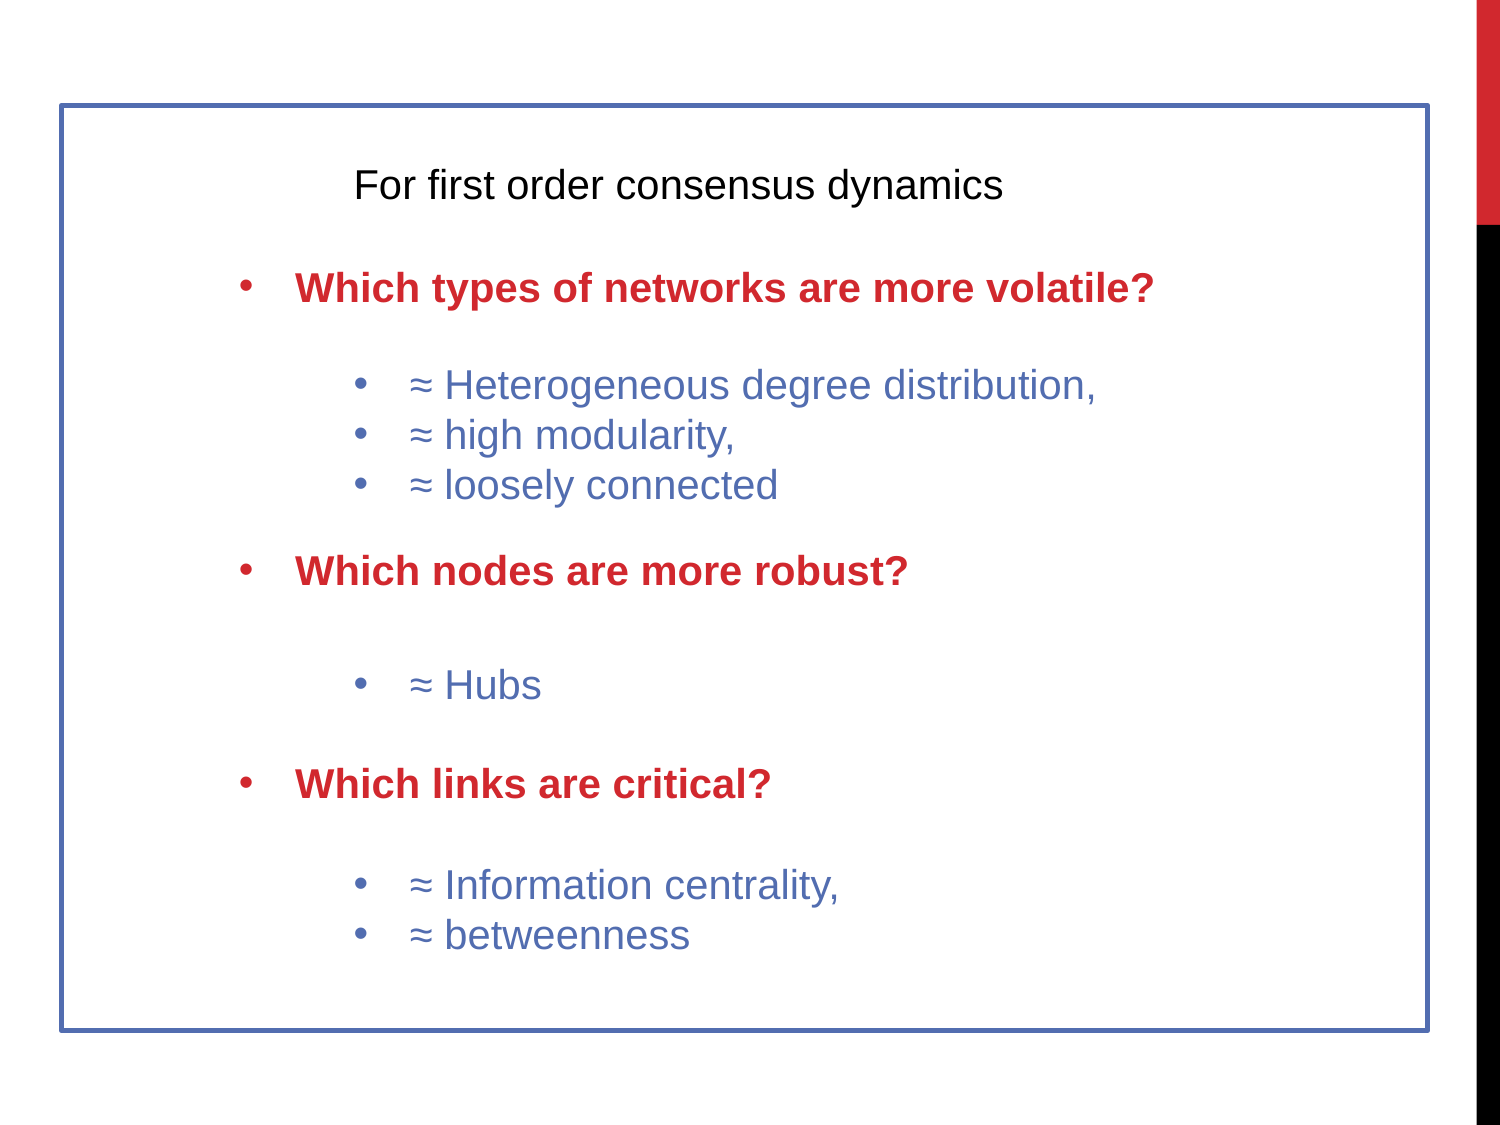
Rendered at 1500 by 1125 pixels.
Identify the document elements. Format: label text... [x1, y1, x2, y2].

text_box For first order consensus dynamics ≈ Heterogeneous degree distribution, ≈ high modularity, ≈ loosely connected ≈ Hubs ≈ Information centrality, ≈ betweenness [1430, 150, 1500, 966]
text_box [59, 103, 1430, 1033]
